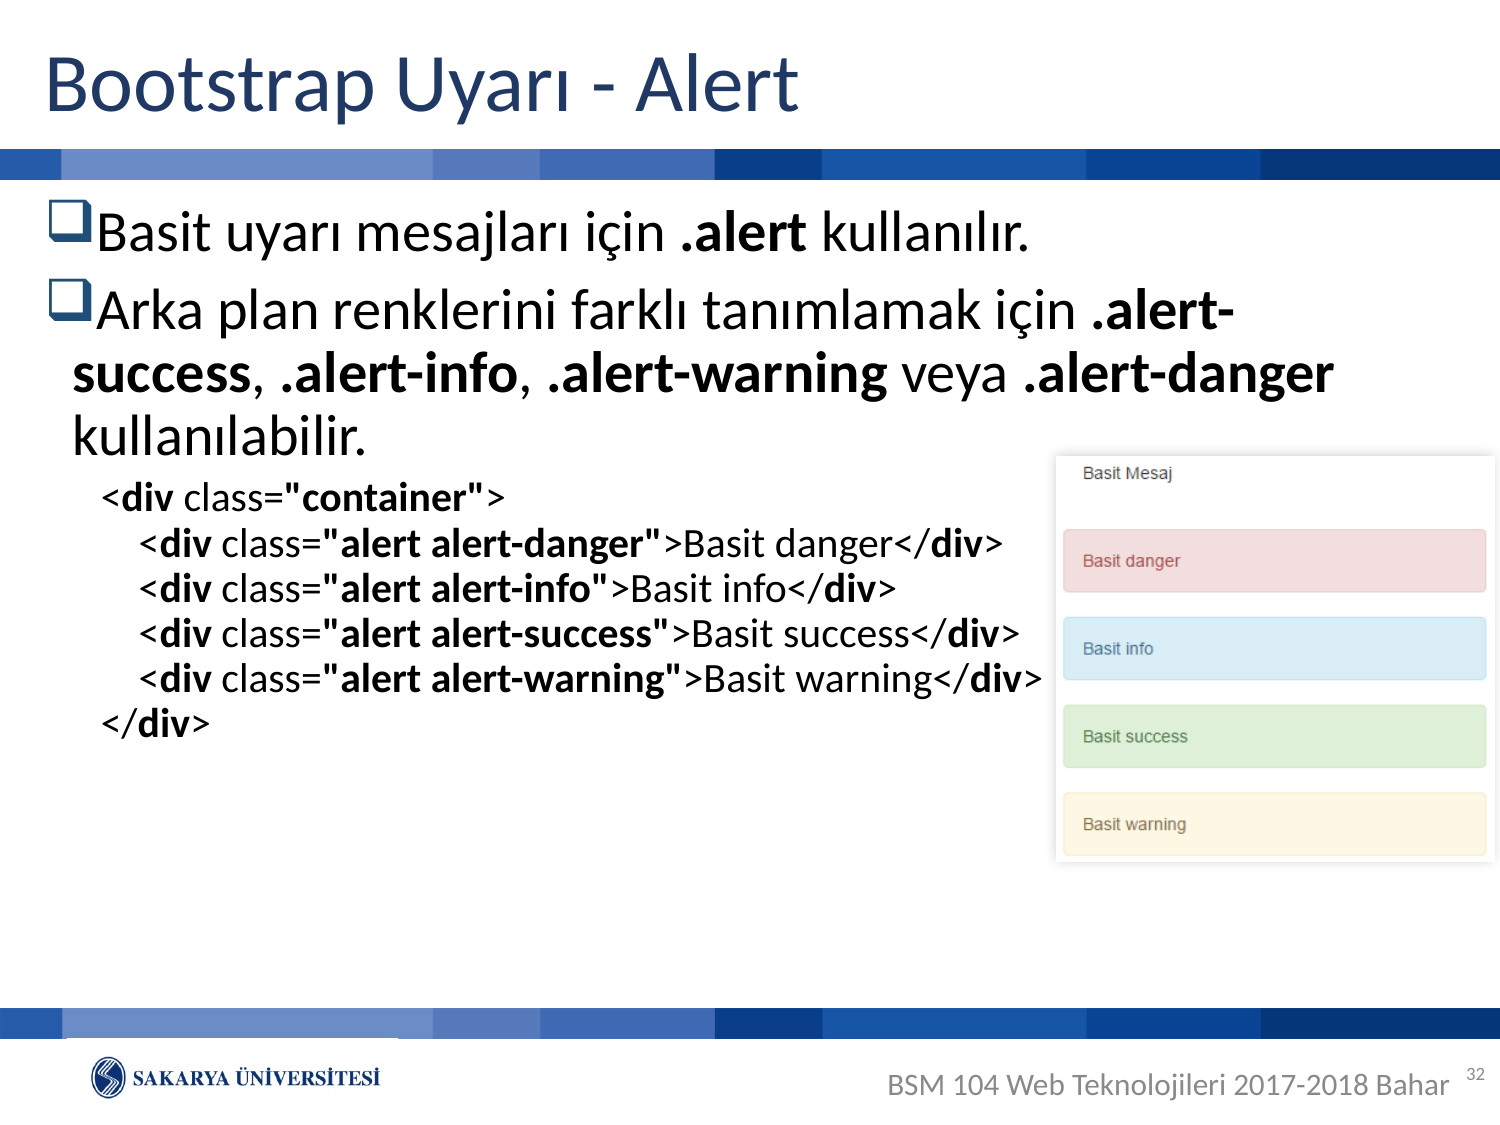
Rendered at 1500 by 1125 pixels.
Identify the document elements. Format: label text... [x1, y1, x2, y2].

slide_number 32 [1162, 1042, 1500, 1103]
title Bootstrap Uyarı - Alert [29, 19, 1471, 149]
picture [0, 149, 1500, 180]
list Basit uyarı mesajları için .alert kullanılır. Arka plan renklerini farklı tanımlamak için .alert-success, .alert-info, .alert-warning veya .alert-danger kullanılabilir. <div class="container"> <div class="alert alert-danger">Basit danger</div> <div class="alert alert-info">Basit info</div> <div class="alert alert-success">Basit success</div> <div class="alert alert-warning">Basit warning</div> </div> [29, 193, 1471, 990]
picture [0, 1008, 1500, 1115]
picture [1056, 456, 1495, 862]
